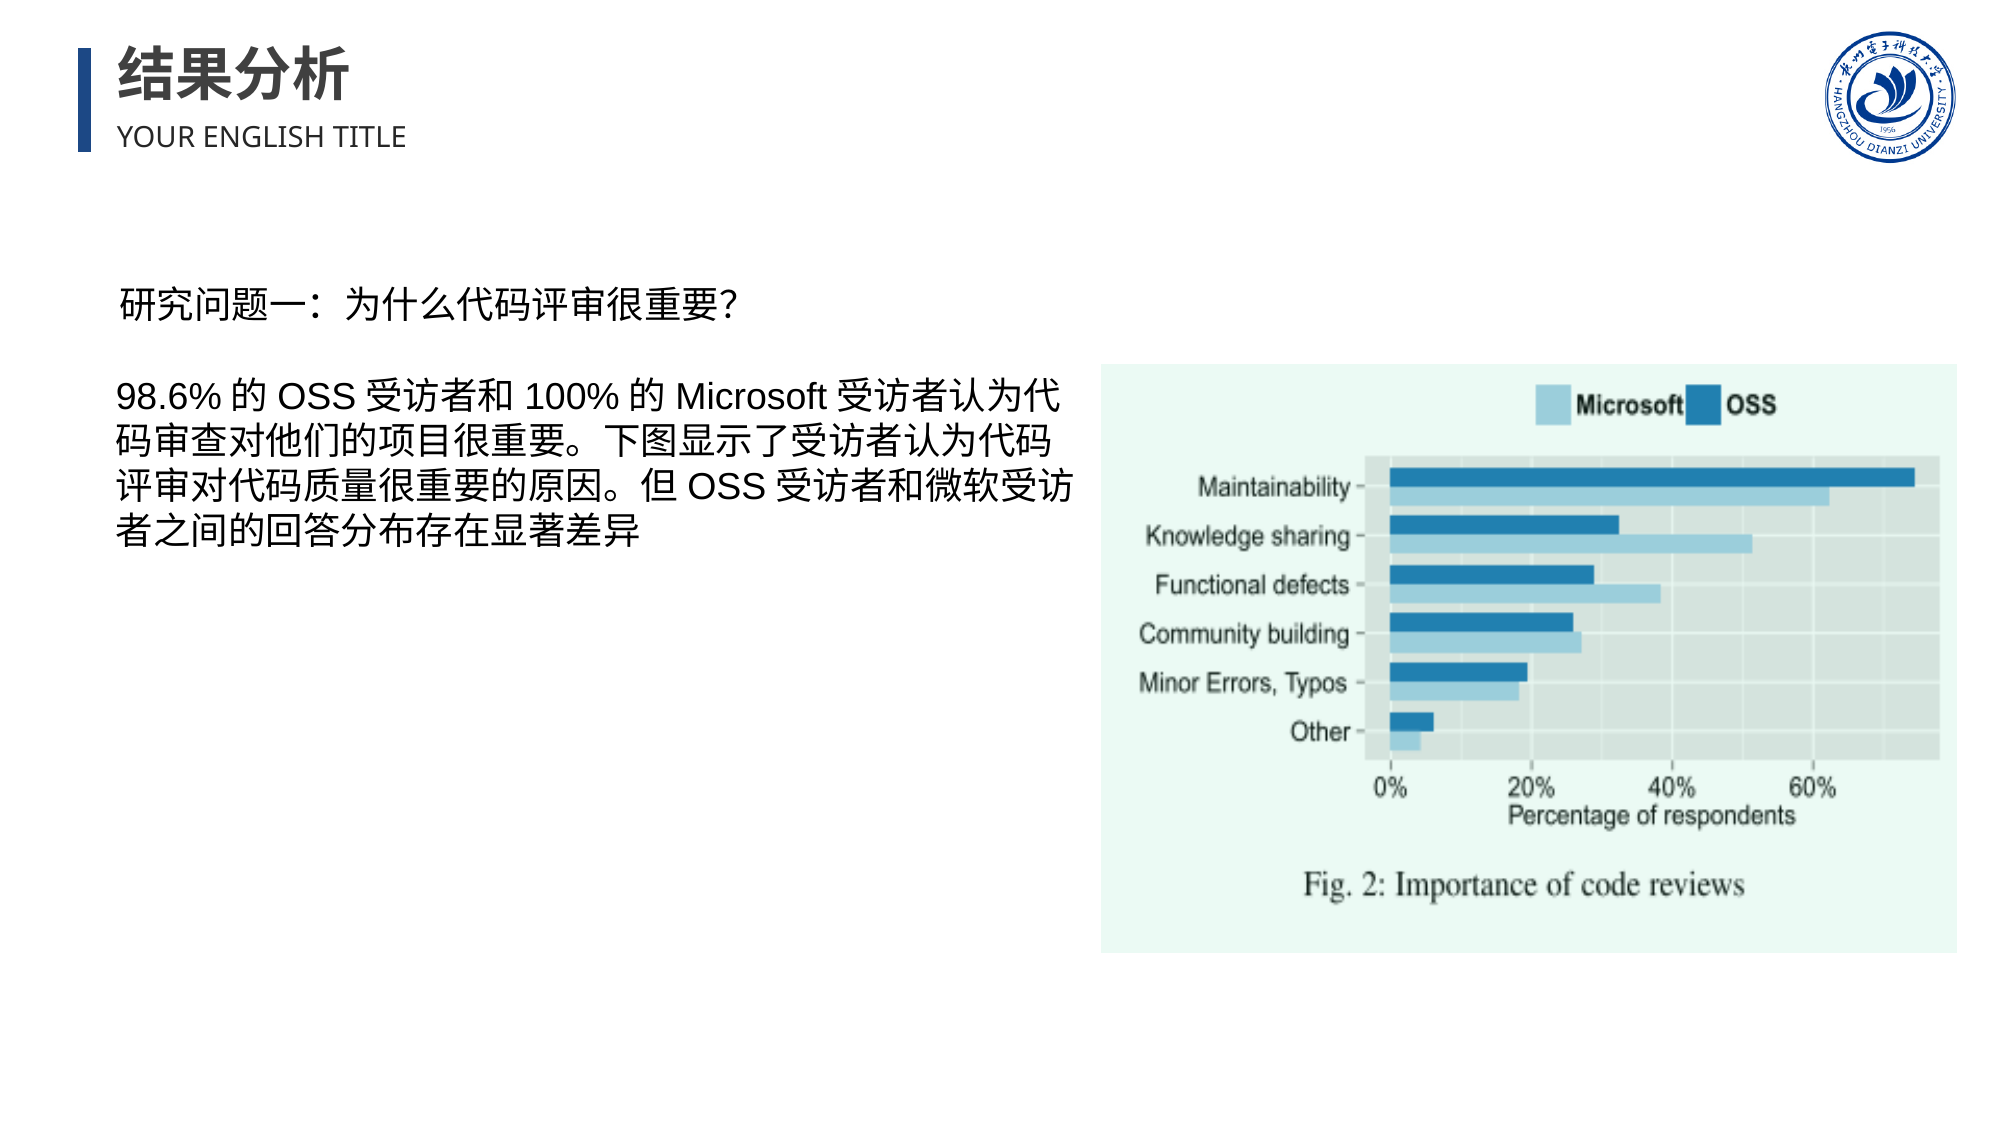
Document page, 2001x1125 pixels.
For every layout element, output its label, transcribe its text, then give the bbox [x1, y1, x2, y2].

text_box 结果分析 [102, 30, 366, 115]
text_box 研究问题一：为什么代码评审很重要？ [104, 273, 772, 334]
picture [1822, 30, 1957, 165]
picture [1100, 364, 1957, 953]
text_box 98.6%的OSS受访者和100%的Microsoft受访者认为代码审查对他们的项目很重要。下图显示了受访者认为代码评审对代码质量很重要的原因。但OSS受访者和微软受访者之间的回答分布存在显著差异 [101, 364, 1100, 559]
